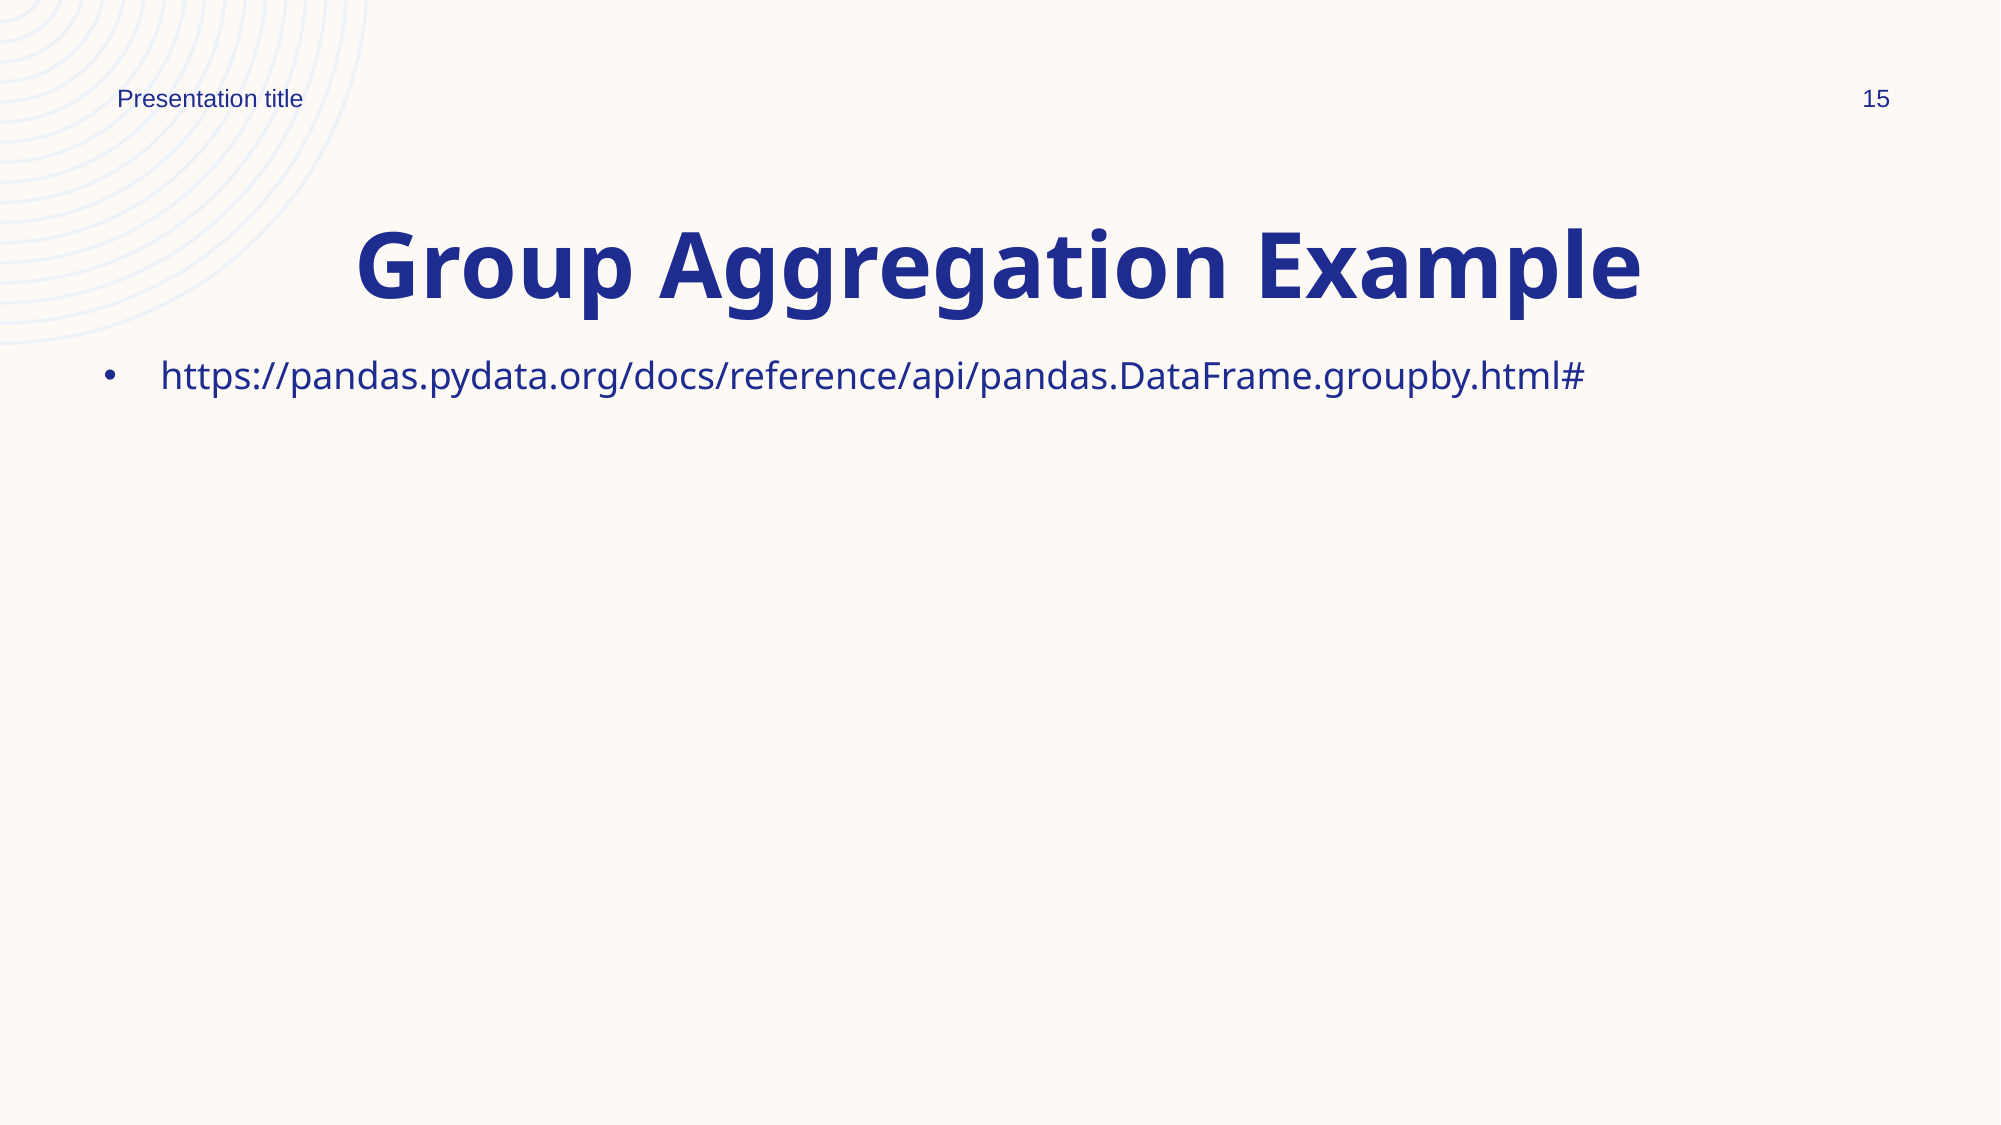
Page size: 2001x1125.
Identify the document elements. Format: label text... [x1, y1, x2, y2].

list https://pandas.pydata.org/docs/reference/api/pandas.DataFrame.groupby.html# [88, 345, 1913, 1073]
title Group Aggregation Example [124, 199, 1875, 326]
footer Presentation title [101, 75, 627, 120]
slide_number 15 [1795, 75, 1958, 120]
